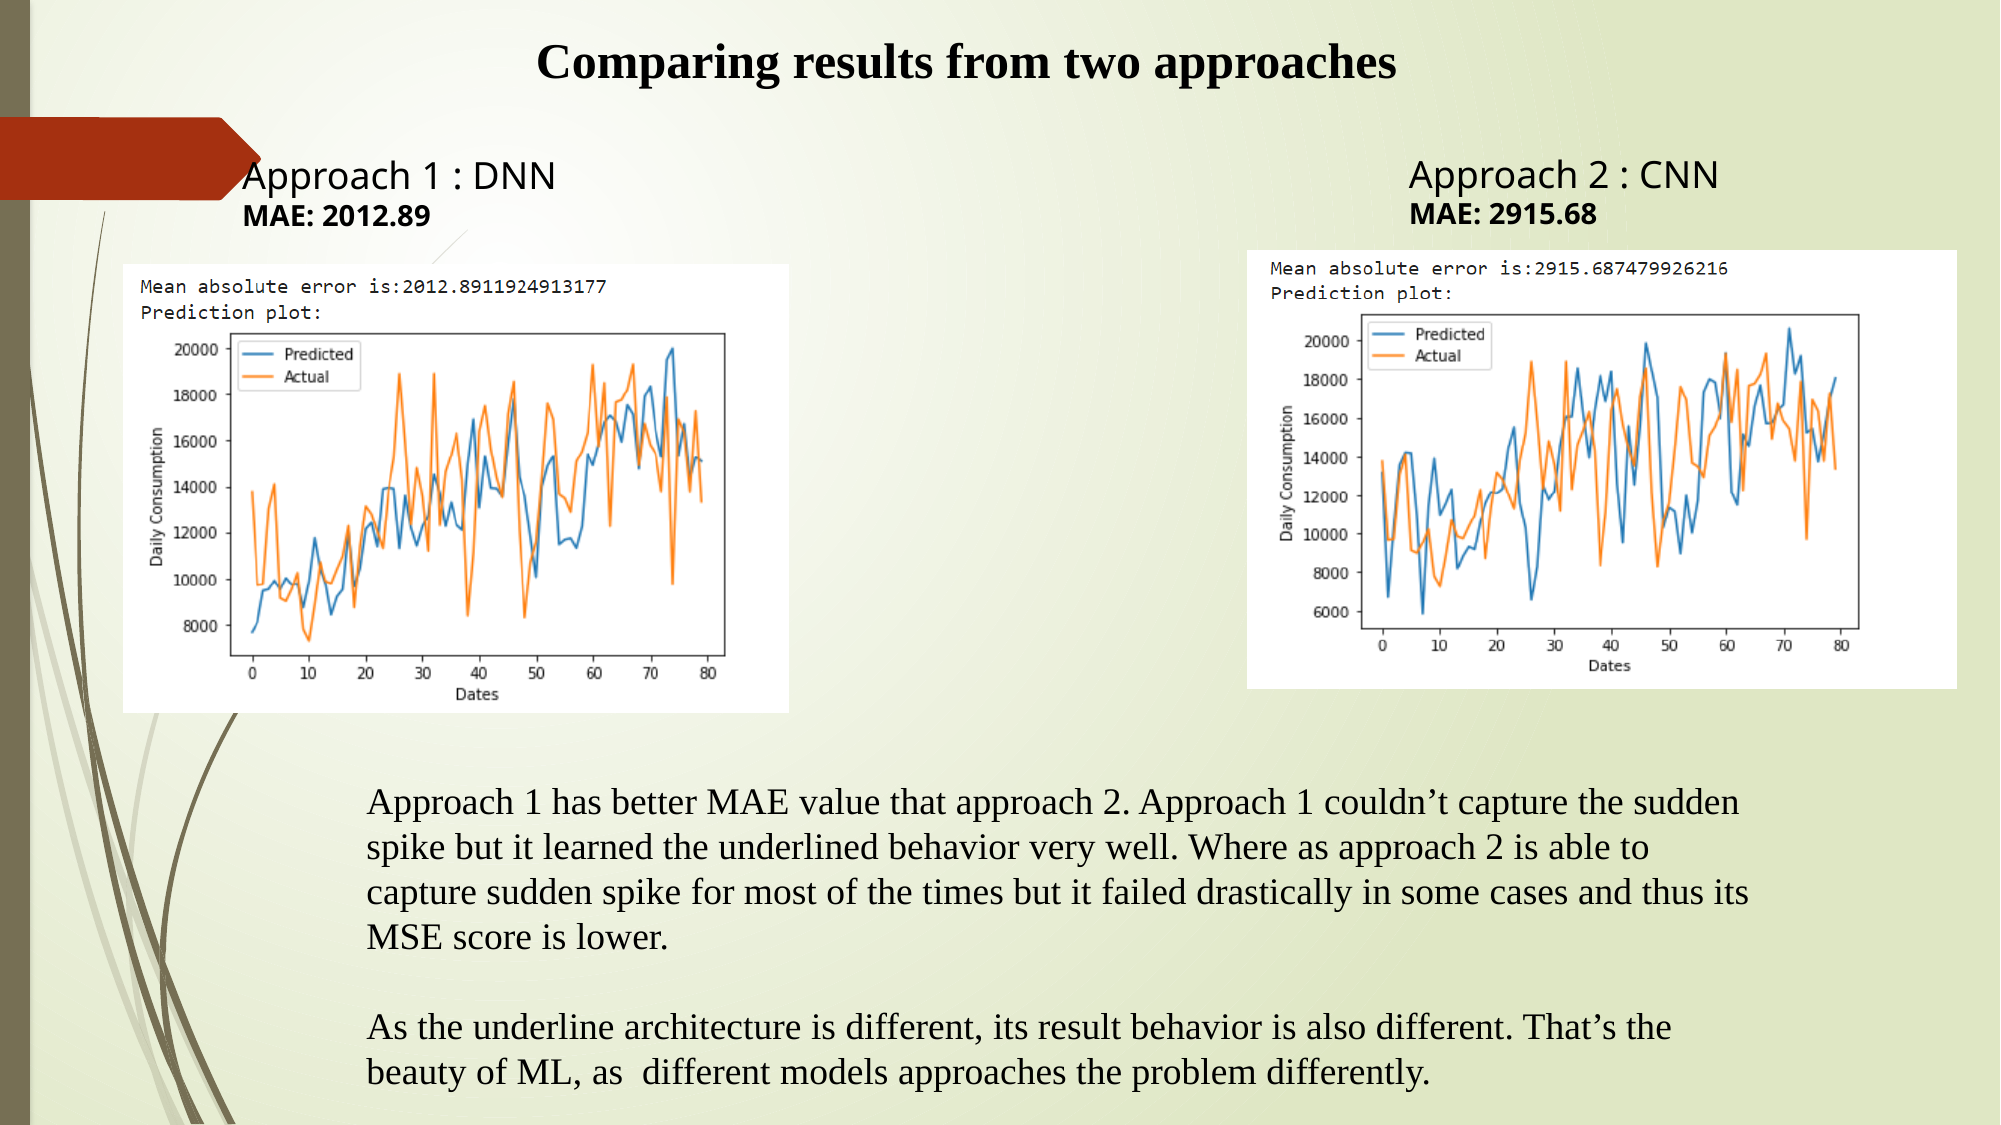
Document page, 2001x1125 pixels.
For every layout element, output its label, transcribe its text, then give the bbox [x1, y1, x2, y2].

text_box Approach 2 : CNN MAE: 2915.68 [1394, 143, 1840, 238]
picture [123, 264, 789, 714]
text_box Approach 1 has better MAE value that approach 2. Approach 1 couldn’t capture the sudden spike but it learned the underlined behavior very well. Where as approach 2 is able to capture sudden spike for most of the times but it failed drastically in some cases and thus its MSE score is lower. As the underline architecture is different, its result behavior is also different. That’s the beauty of ML, as different models approaches the problem differently. [351, 769, 1784, 1100]
text_box Approach 1 : DNN MAE: 2012.89 [227, 145, 673, 240]
picture [1247, 250, 1957, 689]
text_box Comparing results from two approaches [520, 20, 1504, 96]
